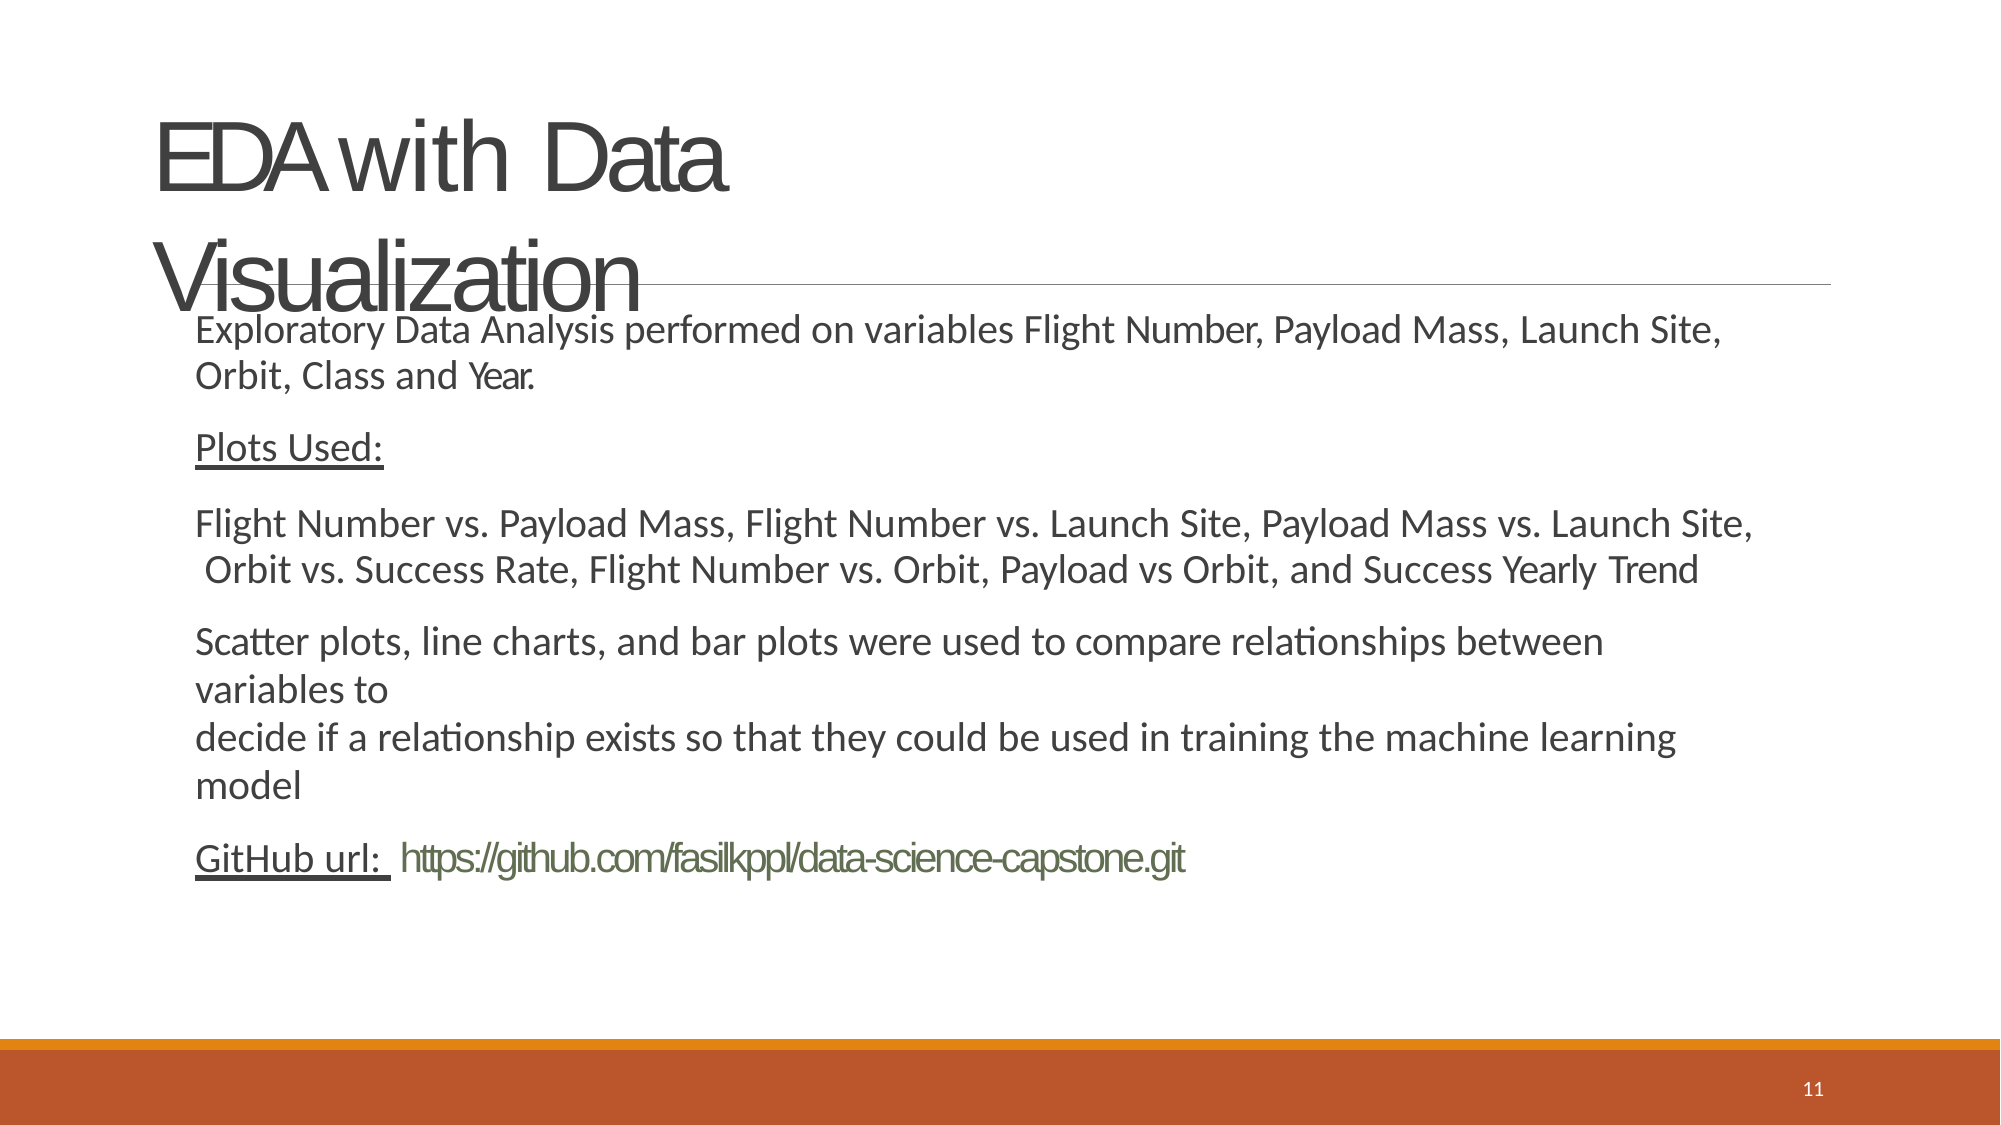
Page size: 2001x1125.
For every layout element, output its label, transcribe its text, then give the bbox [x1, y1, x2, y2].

title EDA with Data Visualization [150, 89, 1223, 332]
slide_number 11 [1795, 1077, 1831, 1125]
text_box Exploratory Data Analysis performed on variables Flight Number, Payload Mass, Launch Site, Orbit, Class and Year. Plots Used: Flight Number vs. Payload Mass, Flight Number vs. Launch Site, Payload Mass vs. Launch Site, Orbit vs. Success Rate, Flight Number vs. Orbit, Payload vs Orbit, and Success Yearly Trend Scatter plots, line charts, and bar plots were used to compare relationships between variables to decide if a relationship exists so that they could be used in training the machine learning model GitHub url: https://github.com/fasilkppl/data-science-capstone.git [192, 299, 1828, 954]
